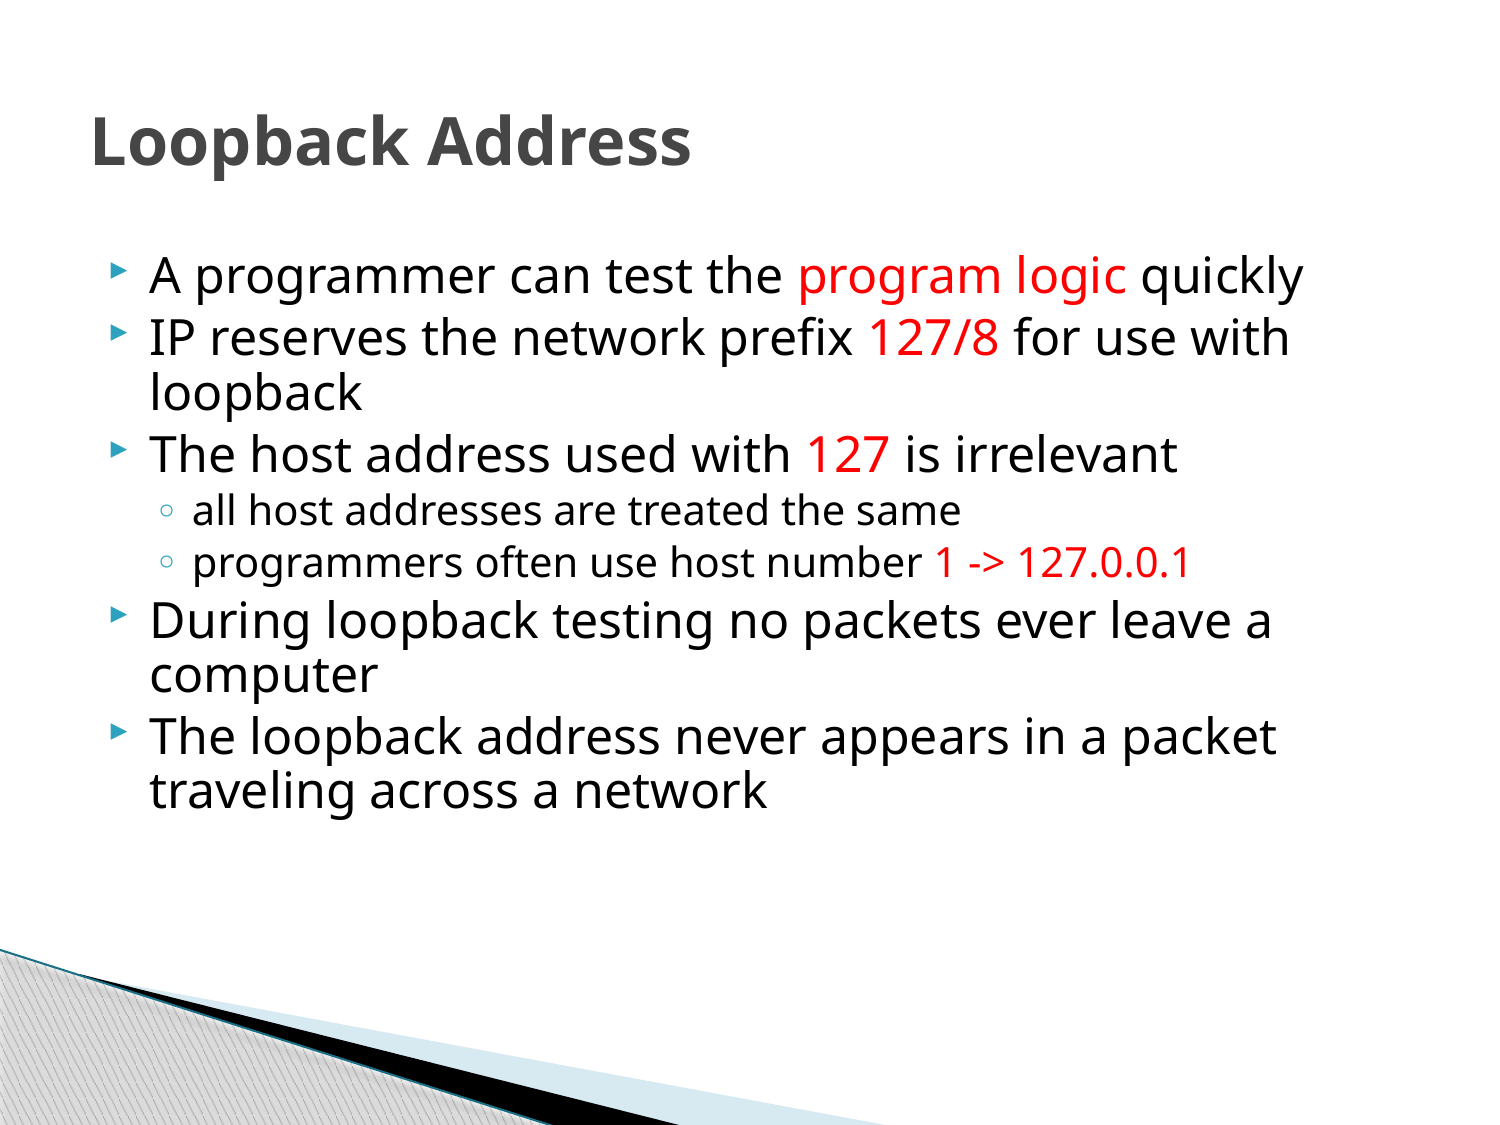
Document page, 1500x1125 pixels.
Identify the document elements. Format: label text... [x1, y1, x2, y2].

title Loopback Address [75, 45, 1425, 233]
list A programmer can test the program logic quickly IP reserves the network prefix 127/8 for use with loopback The host address used with 127 is irrelevant all host addresses are treated the same programmers often use host number 1 -> 127.0.0.1 During loopback testing no packets ever leave a computer The loopback address never appears in a packet traveling across a network [75, 242, 1425, 986]
